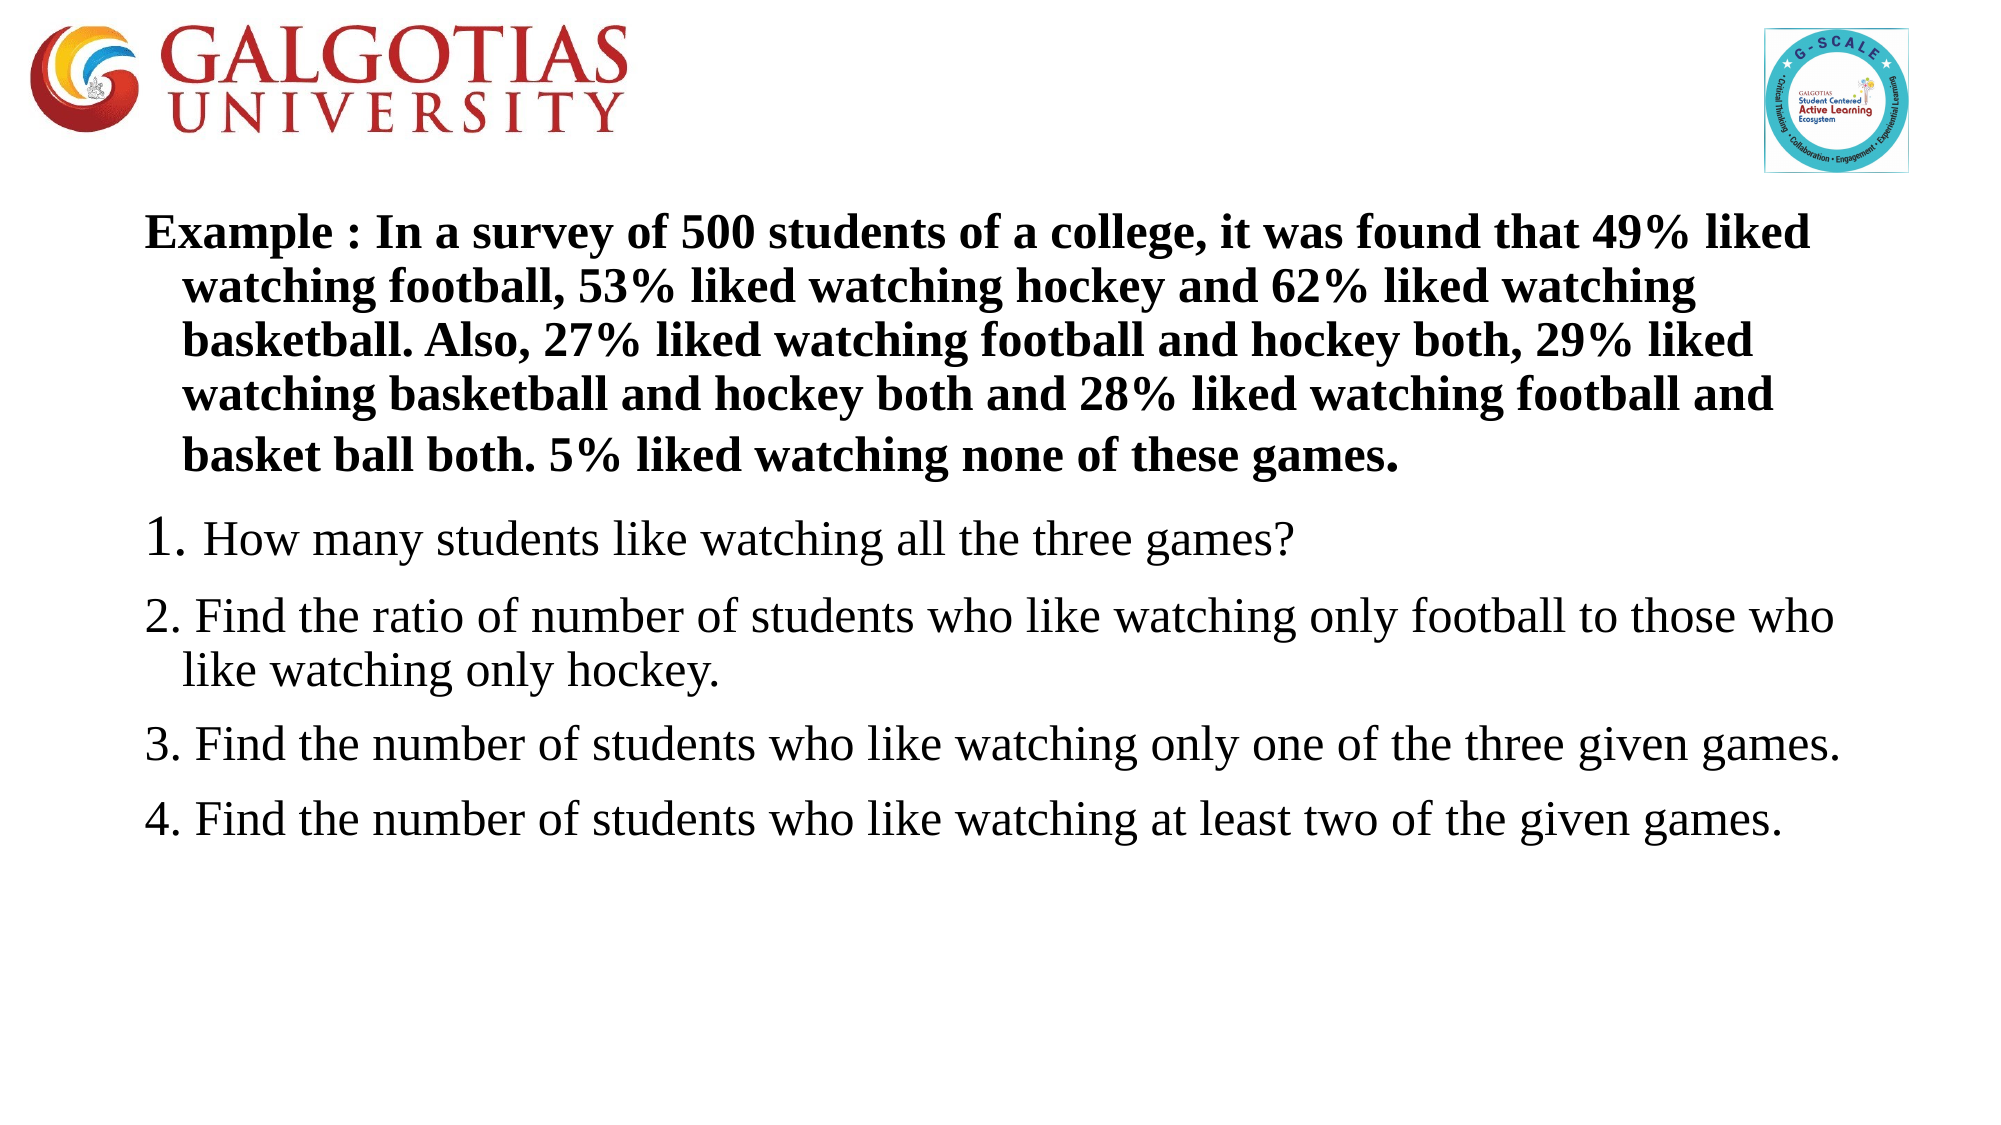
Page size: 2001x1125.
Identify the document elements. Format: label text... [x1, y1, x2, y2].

picture [17, 18, 640, 141]
picture [1764, 28, 1909, 173]
list Example : In a survey of 500 students of a college, it was found that 49% liked watching football, 53% liked watching hockey and 62% liked watching basketball. Also, 27% liked watching football and hockey both, 29% liked watching basketball and hockey both and 28% liked watching football and basket ball both. 5% liked watching none of these games. 1. How many students like watching all the three games? 2. Find the ratio of number of students who like watching only football to those who like watching only hockey. 3. Find the number of students who like watching only one of the three given games. 4. Find the number of students who like watching at least two of the given games. [92, 197, 1907, 895]
